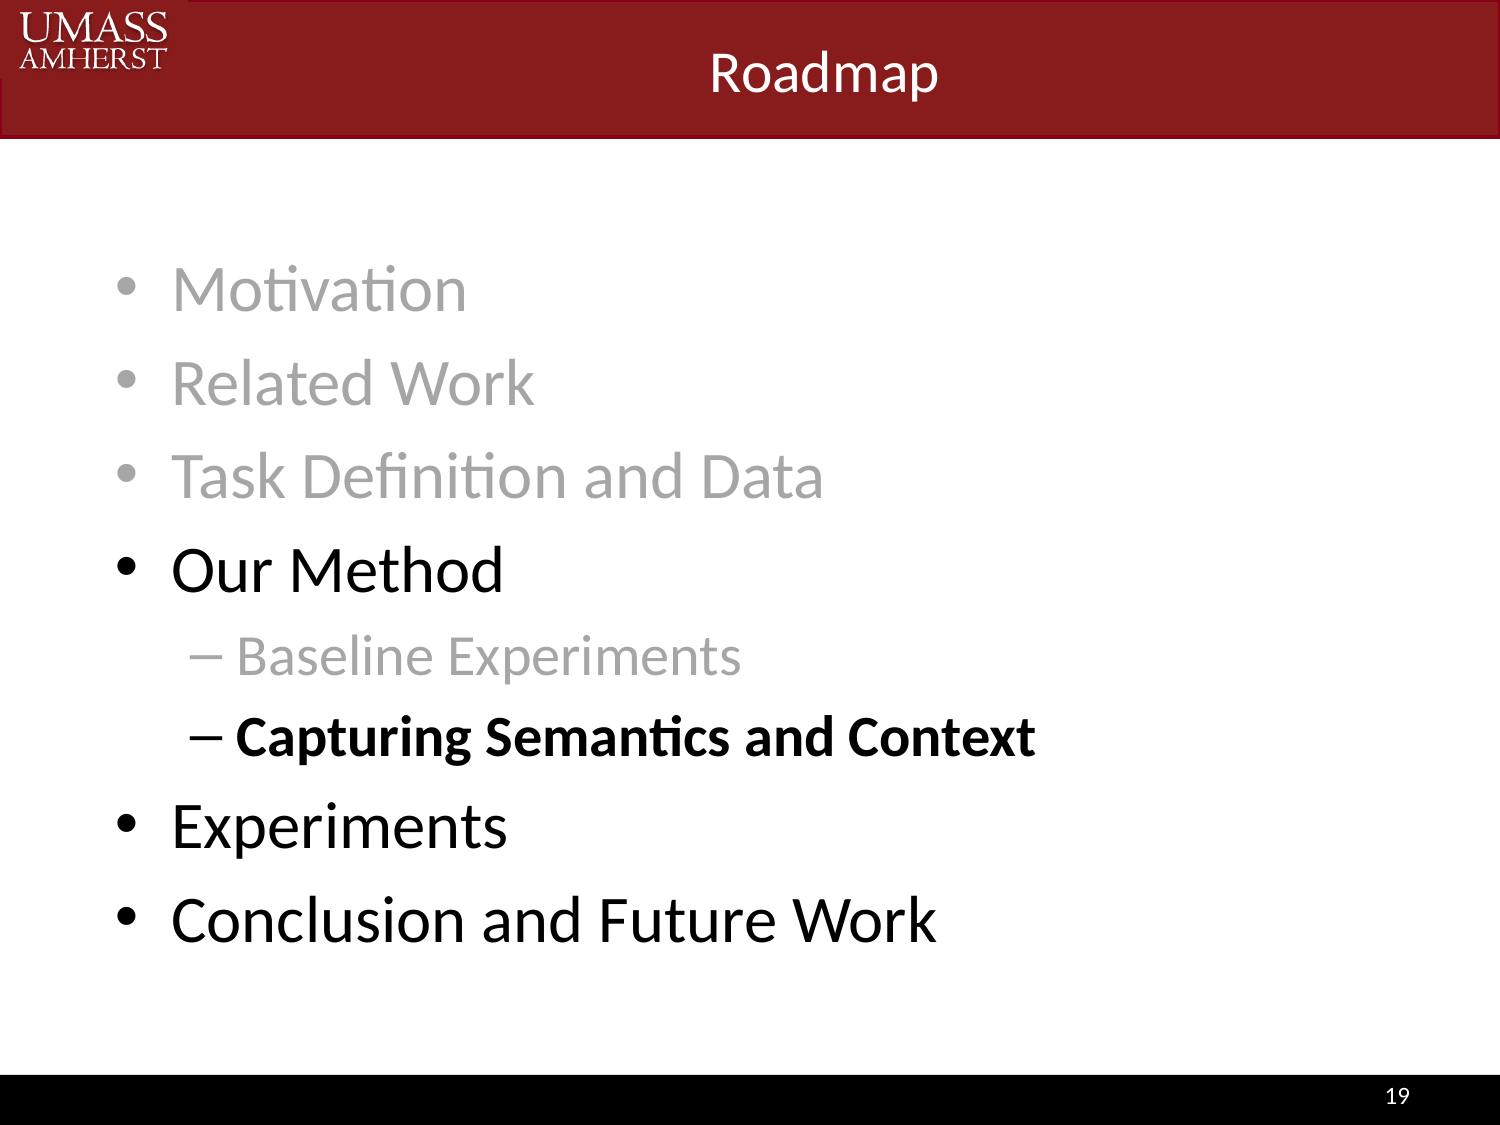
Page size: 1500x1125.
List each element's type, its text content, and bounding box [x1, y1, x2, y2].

picture [0, 0, 188, 79]
title Roadmap [174, 25, 1475, 113]
slide_number 19 [1074, 1065, 1425, 1125]
list Motivation Related Work Task Definition and Data Our Method Baseline Experiments Capturing Semantics and Context Experiments Conclusion and Future Work [99, 237, 1450, 988]
